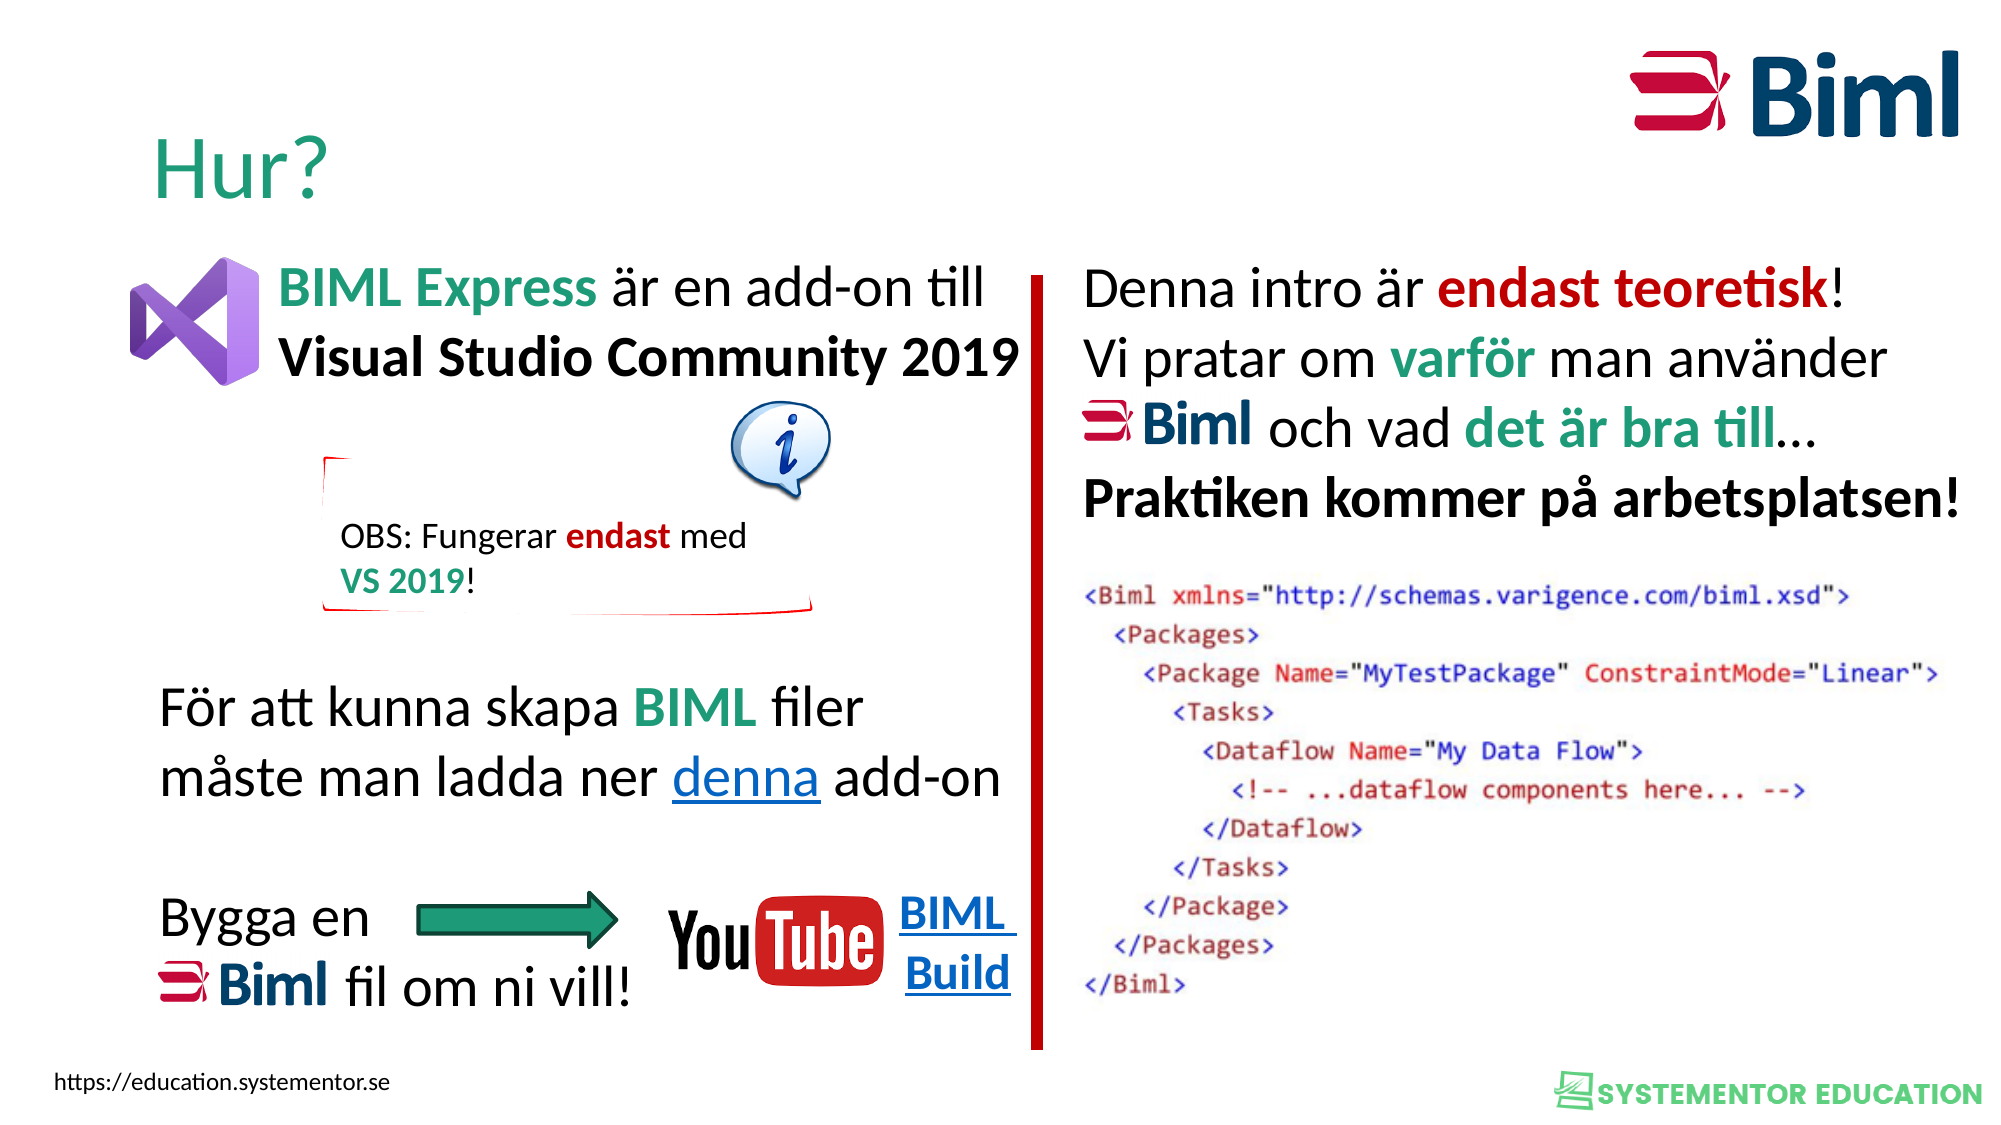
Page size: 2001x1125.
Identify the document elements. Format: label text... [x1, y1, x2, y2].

picture [130, 256, 260, 386]
picture [666, 895, 885, 987]
picture [1063, 562, 1963, 1025]
text_box BIML Build [874, 871, 1032, 1007]
text_box BIML Express är en add-on till Visual Studio Community 2019 För att kunna skapa BIML filer måste man ladda ner denna add-on Bygga en fil om ni vill! [139, 278, 1031, 1040]
picture [153, 952, 330, 1012]
text_box OBS: Fungerar endast med VS 2019! [319, 458, 811, 615]
picture [1078, 391, 1255, 451]
picture [1545, 1057, 1996, 1125]
text_box Denna intro är endast teoretisk! Vi pratar om varför man använder och vad det är bra till… Praktiken kommer på arbetsplatsen! [1063, 239, 1996, 547]
text_box [416, 890, 619, 950]
text_box https://education.systementor.se [38, 1058, 625, 1104]
picture [721, 392, 840, 511]
text_box BIML Express är en add-on till Visual Studio Community 2019 För att kunna skapa BIML filer måste man ladda ner denna add-on Bygga en fil om ni vill! [1043, 278, 1050, 1040]
picture [1621, 33, 1967, 150]
text_box Hur? [137, 59, 1863, 278]
